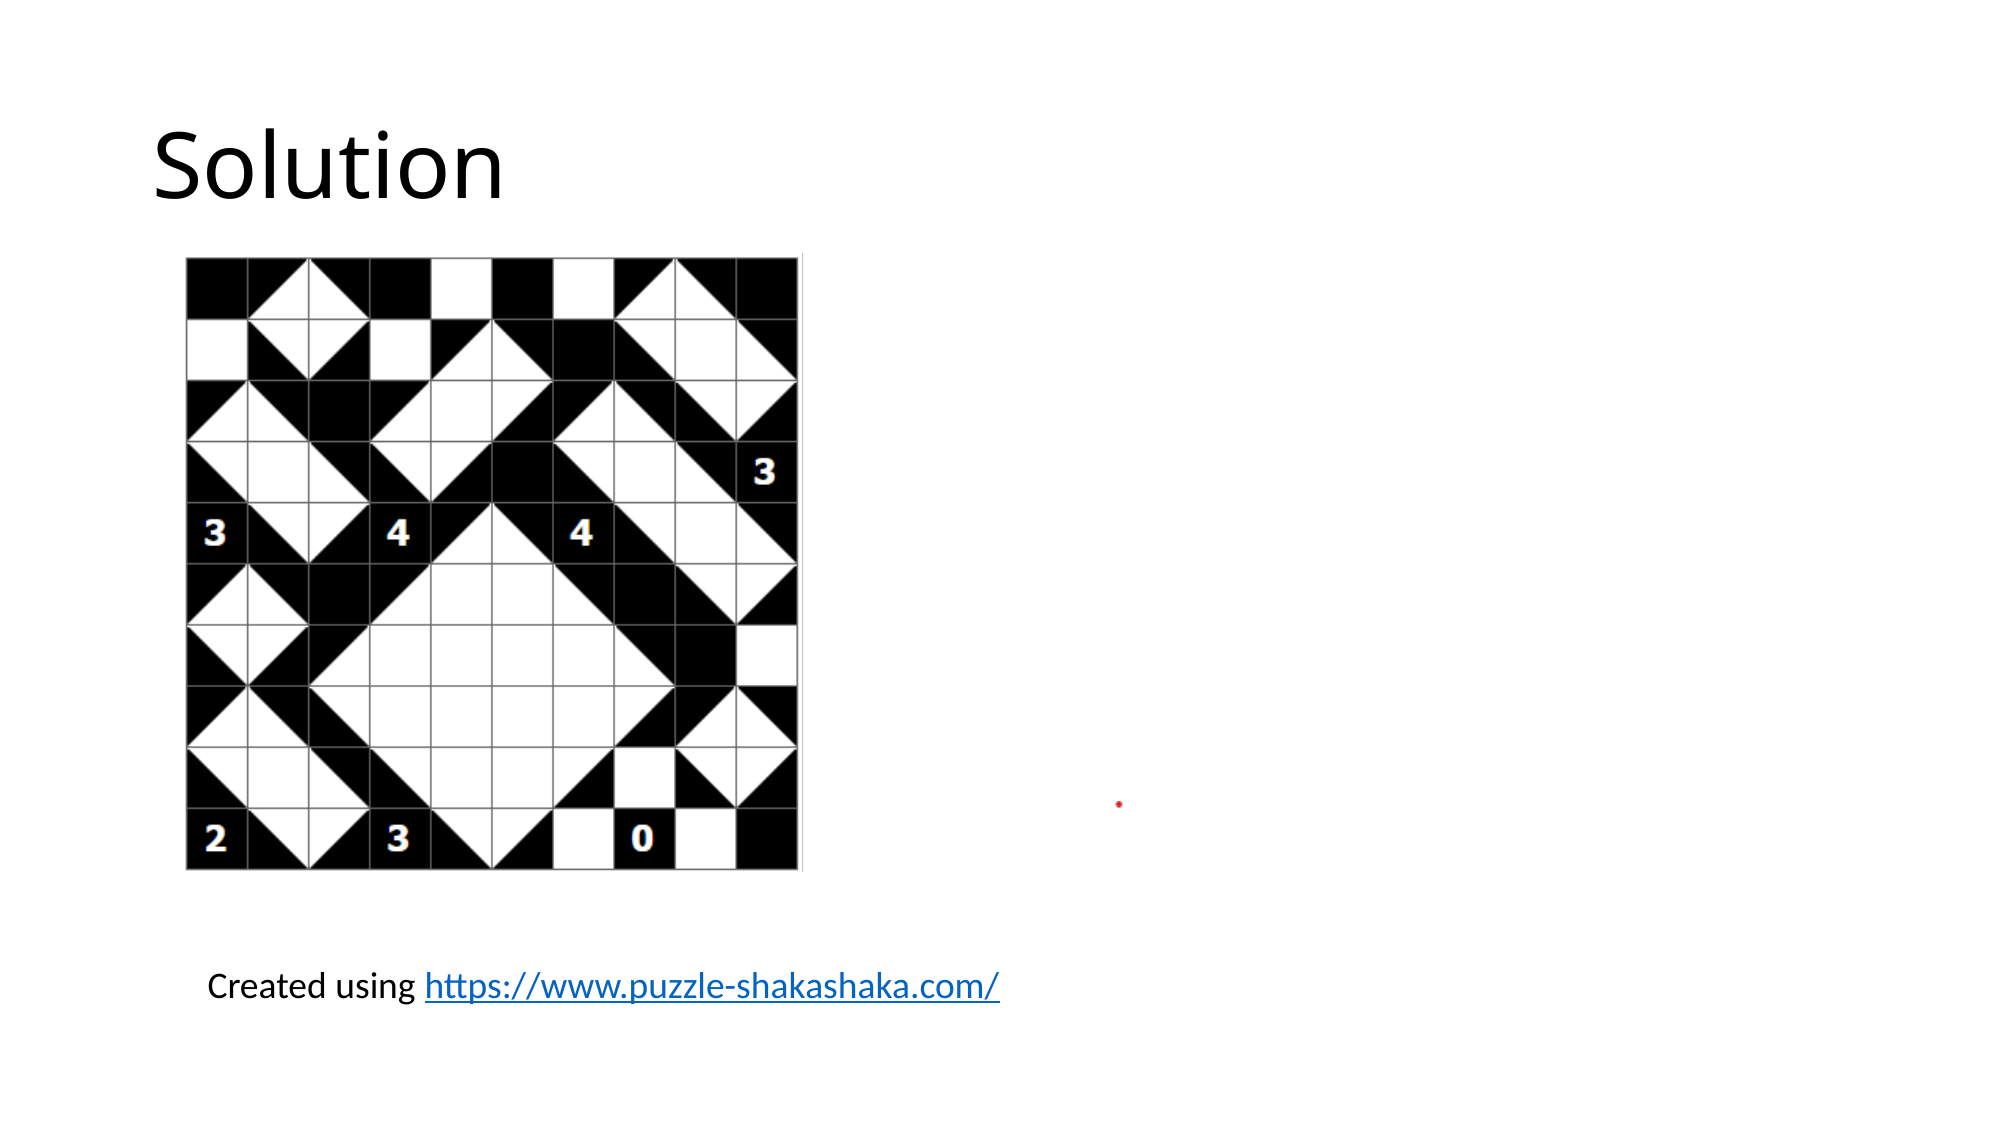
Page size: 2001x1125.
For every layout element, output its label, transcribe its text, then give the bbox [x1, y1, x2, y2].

text_box Created using https://www.puzzle-shakashaka.com/ [192, 953, 1015, 1014]
title Solution [137, 59, 1863, 278]
picture [183, 253, 1124, 872]
